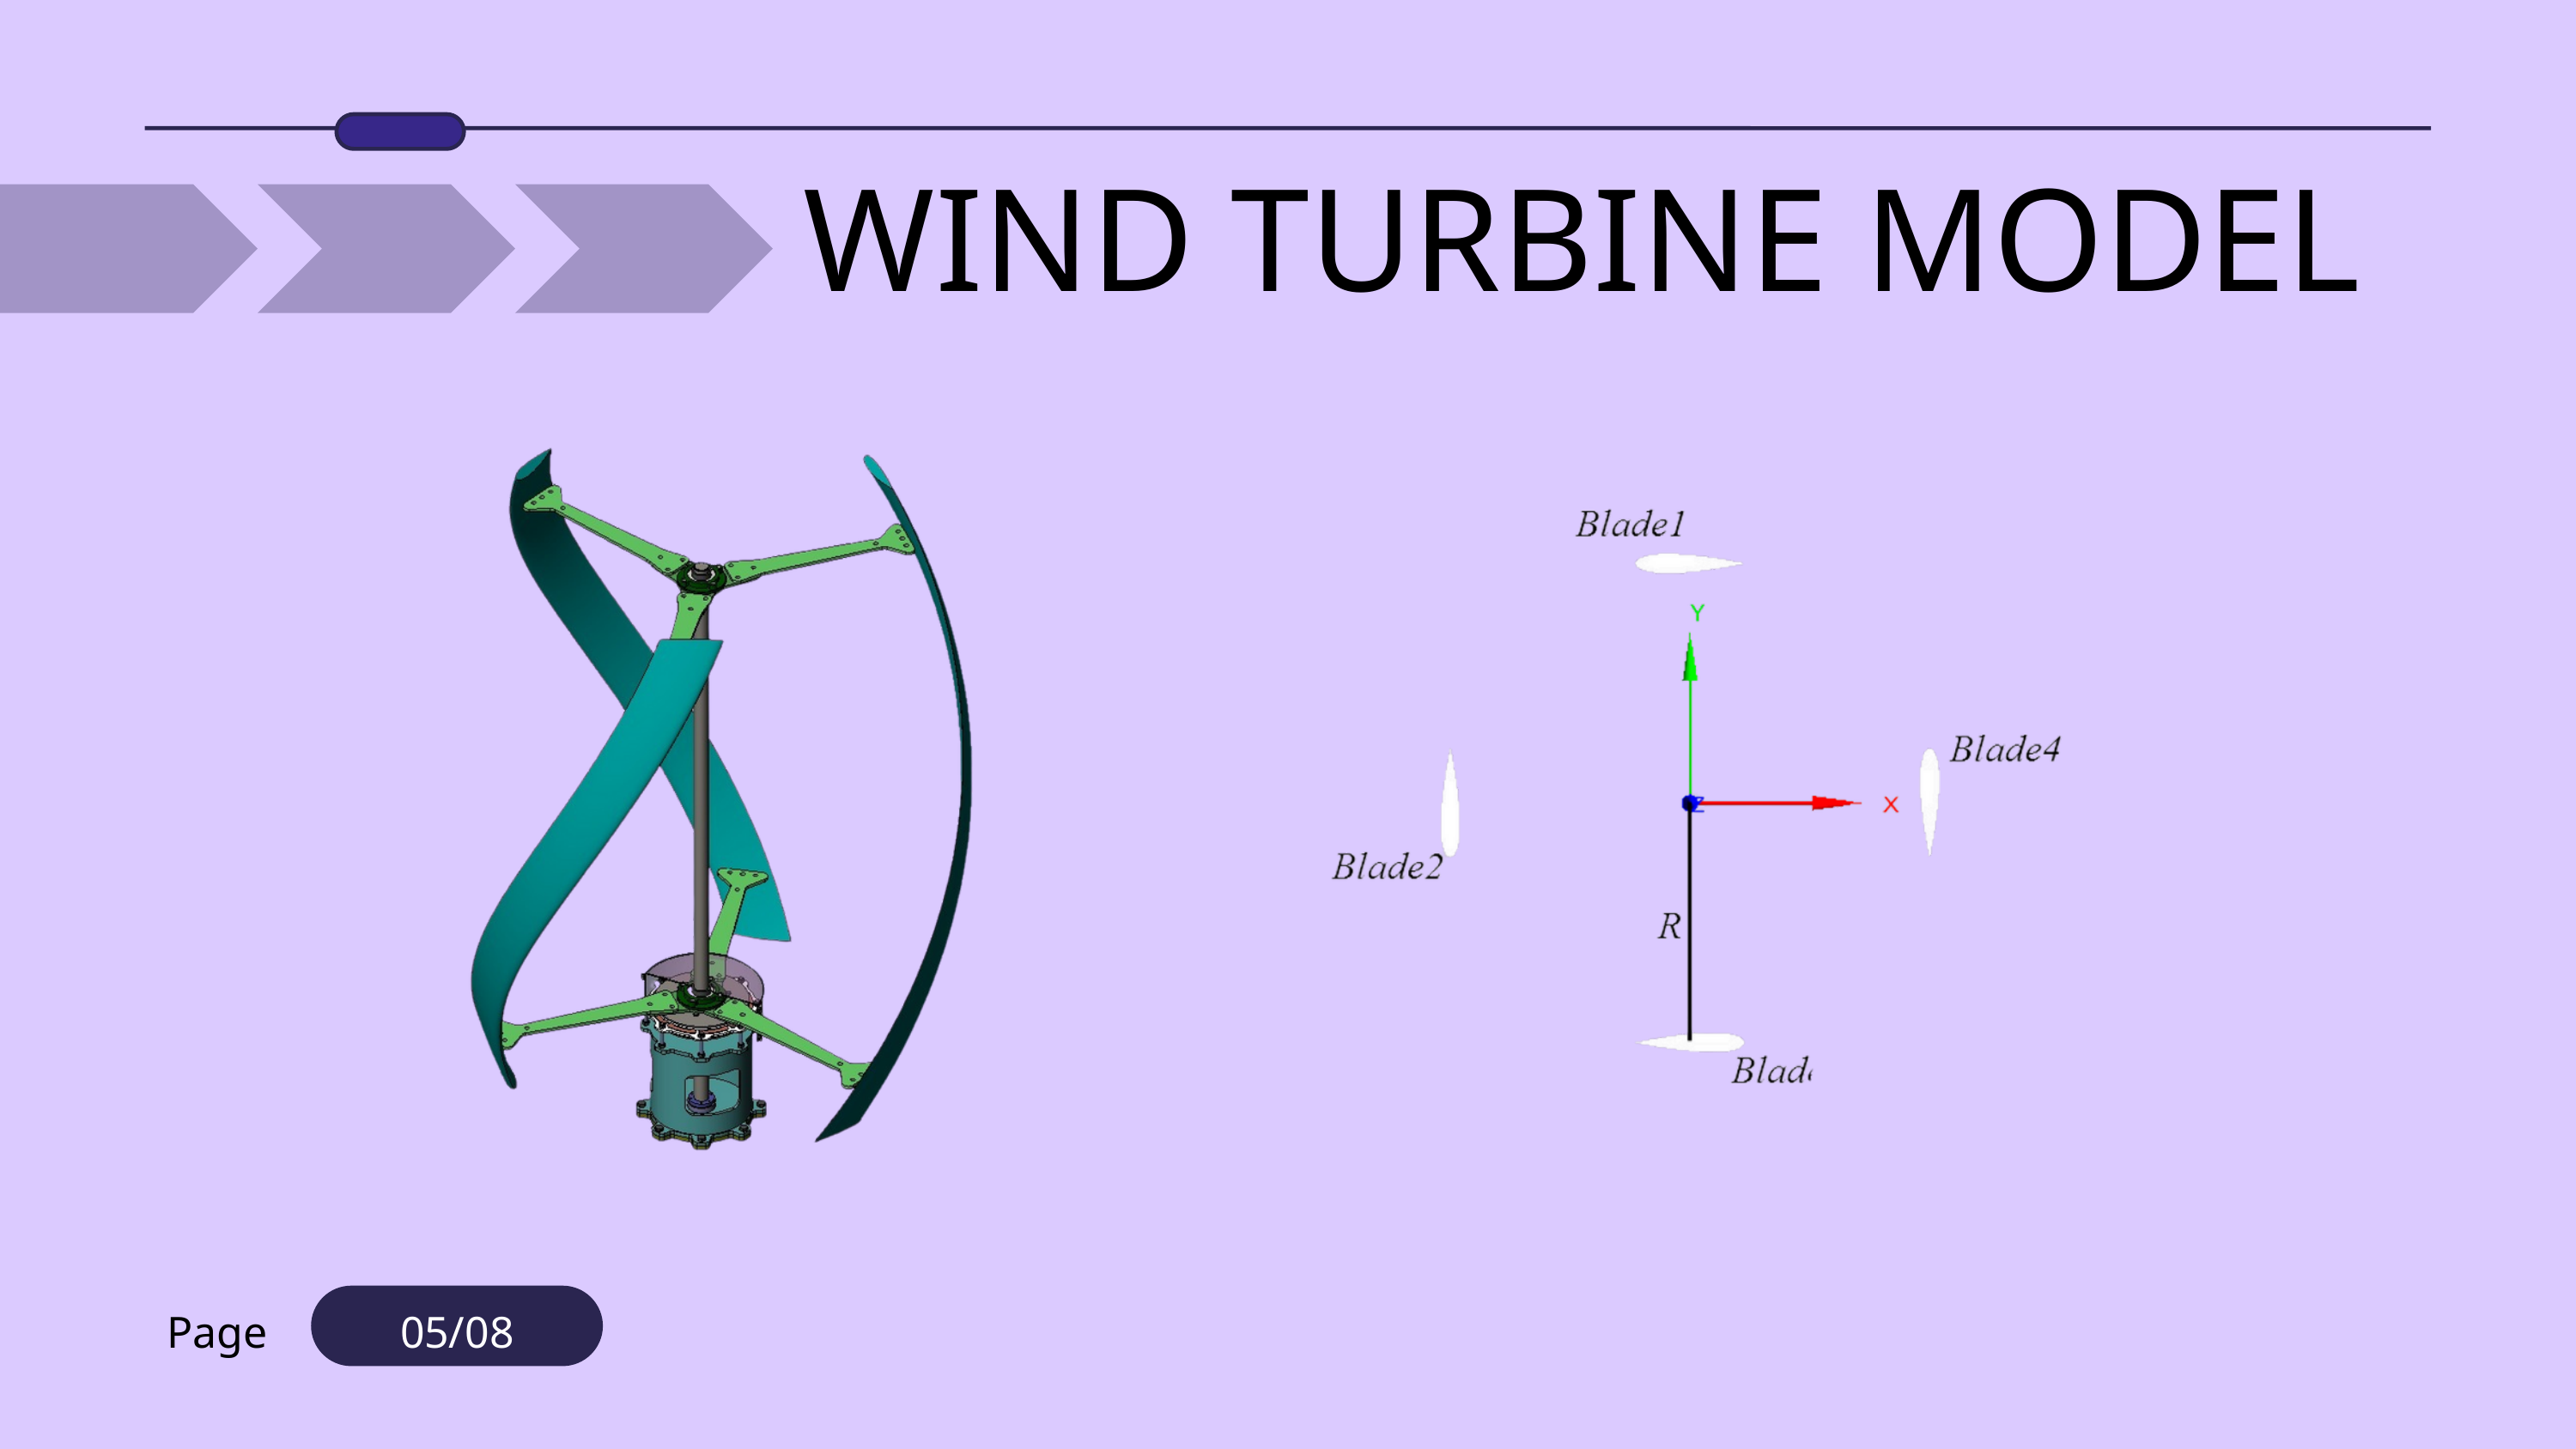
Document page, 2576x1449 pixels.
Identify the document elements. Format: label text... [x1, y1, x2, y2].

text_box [434, 428, 2142, 1197]
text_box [257, 184, 513, 313]
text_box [167, 1285, 604, 1367]
text_box WIND TURBINE MODEL [803, 176, 2517, 320]
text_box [0, 184, 256, 313]
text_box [514, 184, 774, 313]
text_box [336, 113, 465, 149]
